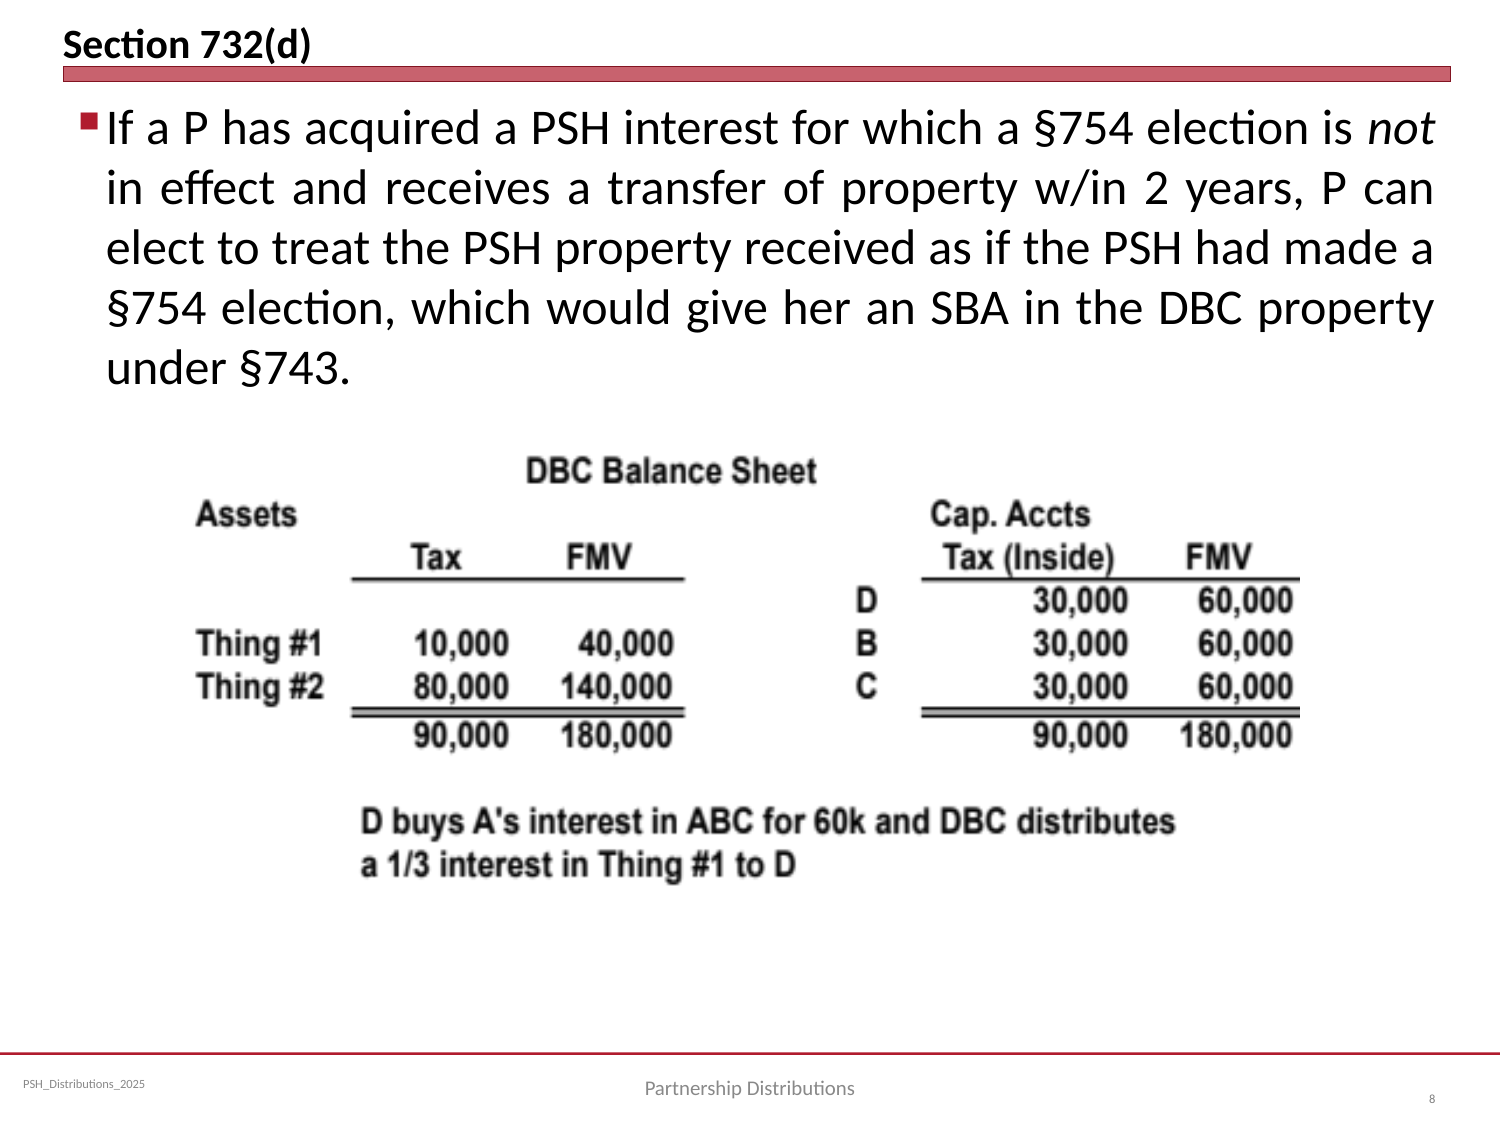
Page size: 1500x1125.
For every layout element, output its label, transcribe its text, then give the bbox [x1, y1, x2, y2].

list If a P has acquired a PSH interest for which a §754 election is not in effect and receives a transfer of property w/in 2 years, P can elect to treat the PSH property received as if the PSH had made a §754 election, which would give her an SBA in the DBC property under §743. [63, 87, 1451, 1041]
text_box [50, 425, 1438, 1050]
title Section 732(d) [62, 6, 1451, 67]
footer Partnership Distributions [512, 1056, 988, 1117]
slide_number 8 [1375, 1061, 1451, 1122]
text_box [187, 449, 1301, 888]
